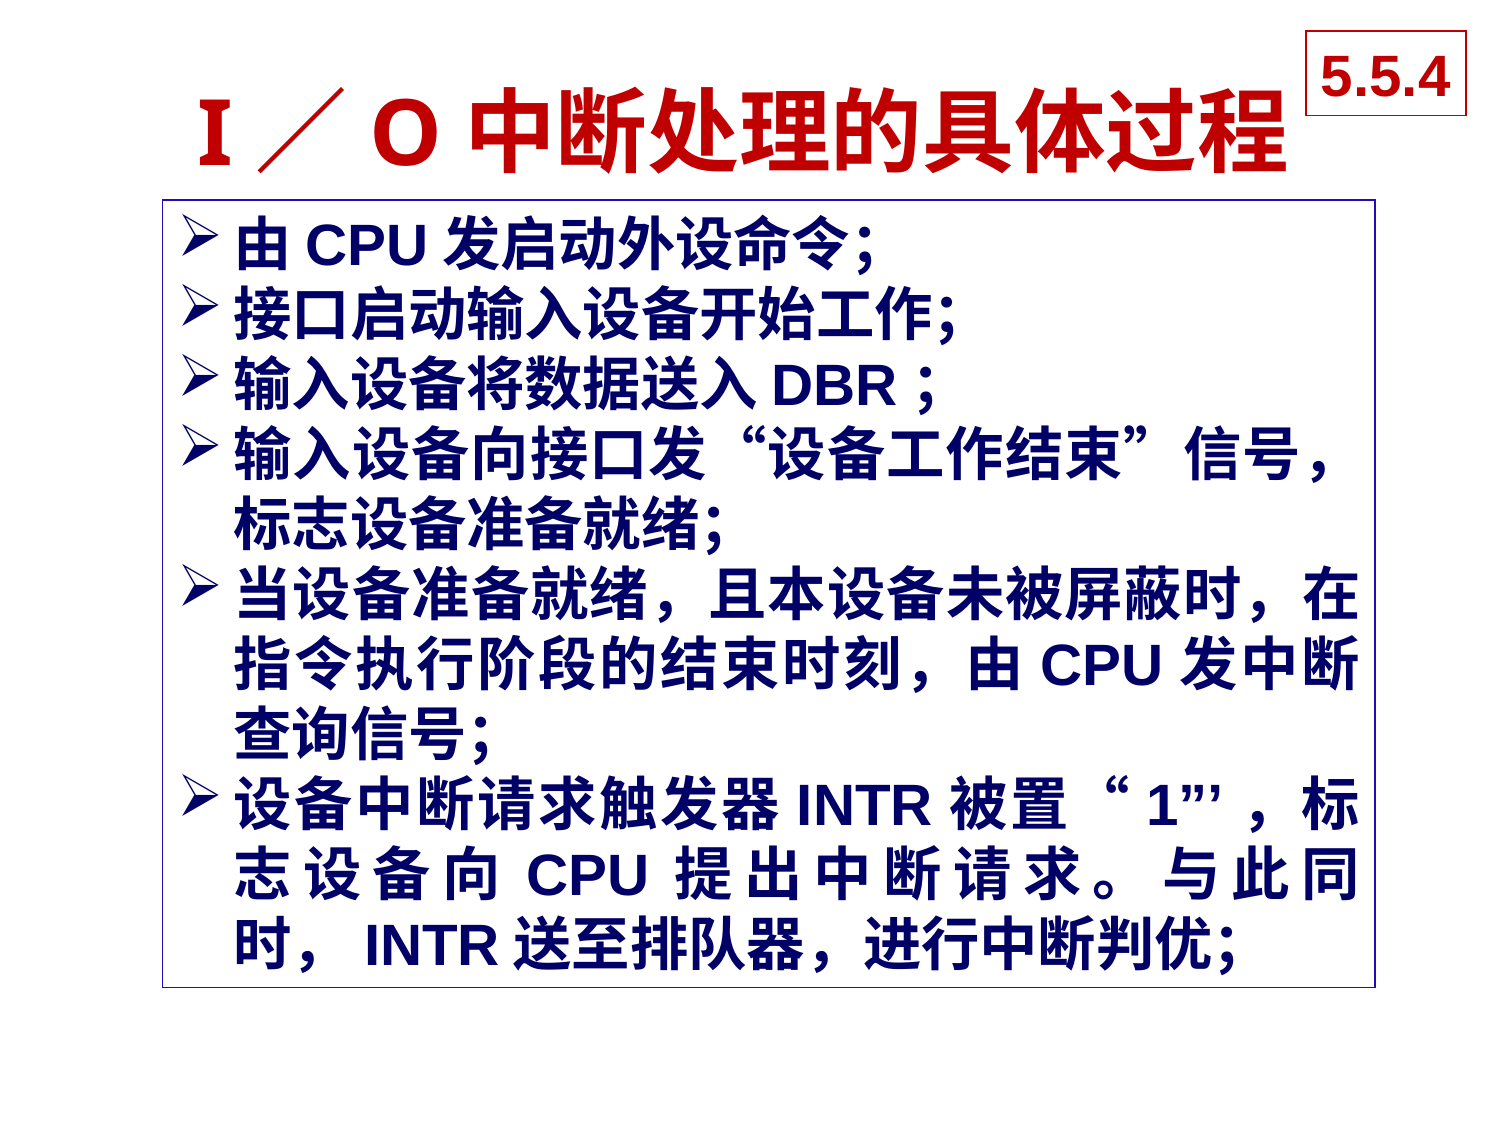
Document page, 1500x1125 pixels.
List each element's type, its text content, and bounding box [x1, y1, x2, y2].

list 由CPU发启动外设命令； 接口启动输入设备开始工作； 输入设备将数据送入DBR； 输入设备向接口发“设备工作结束”信号，标志设备准备就绪； 当设备准备就绪，且本设备未被屏蔽时，在指令执行阶段的结束时刻，由CPU发中断查询信号； 设备中断请求触发器INTR被置“1”’，标志设备向CPU提出中断请求。与此同时，INTR送至排队器，进行中断判优； [162, 199, 1376, 988]
text_box 5.5.4 [1306, 31, 1466, 116]
title I／O中断处理的具体过程 [182, 66, 1446, 192]
